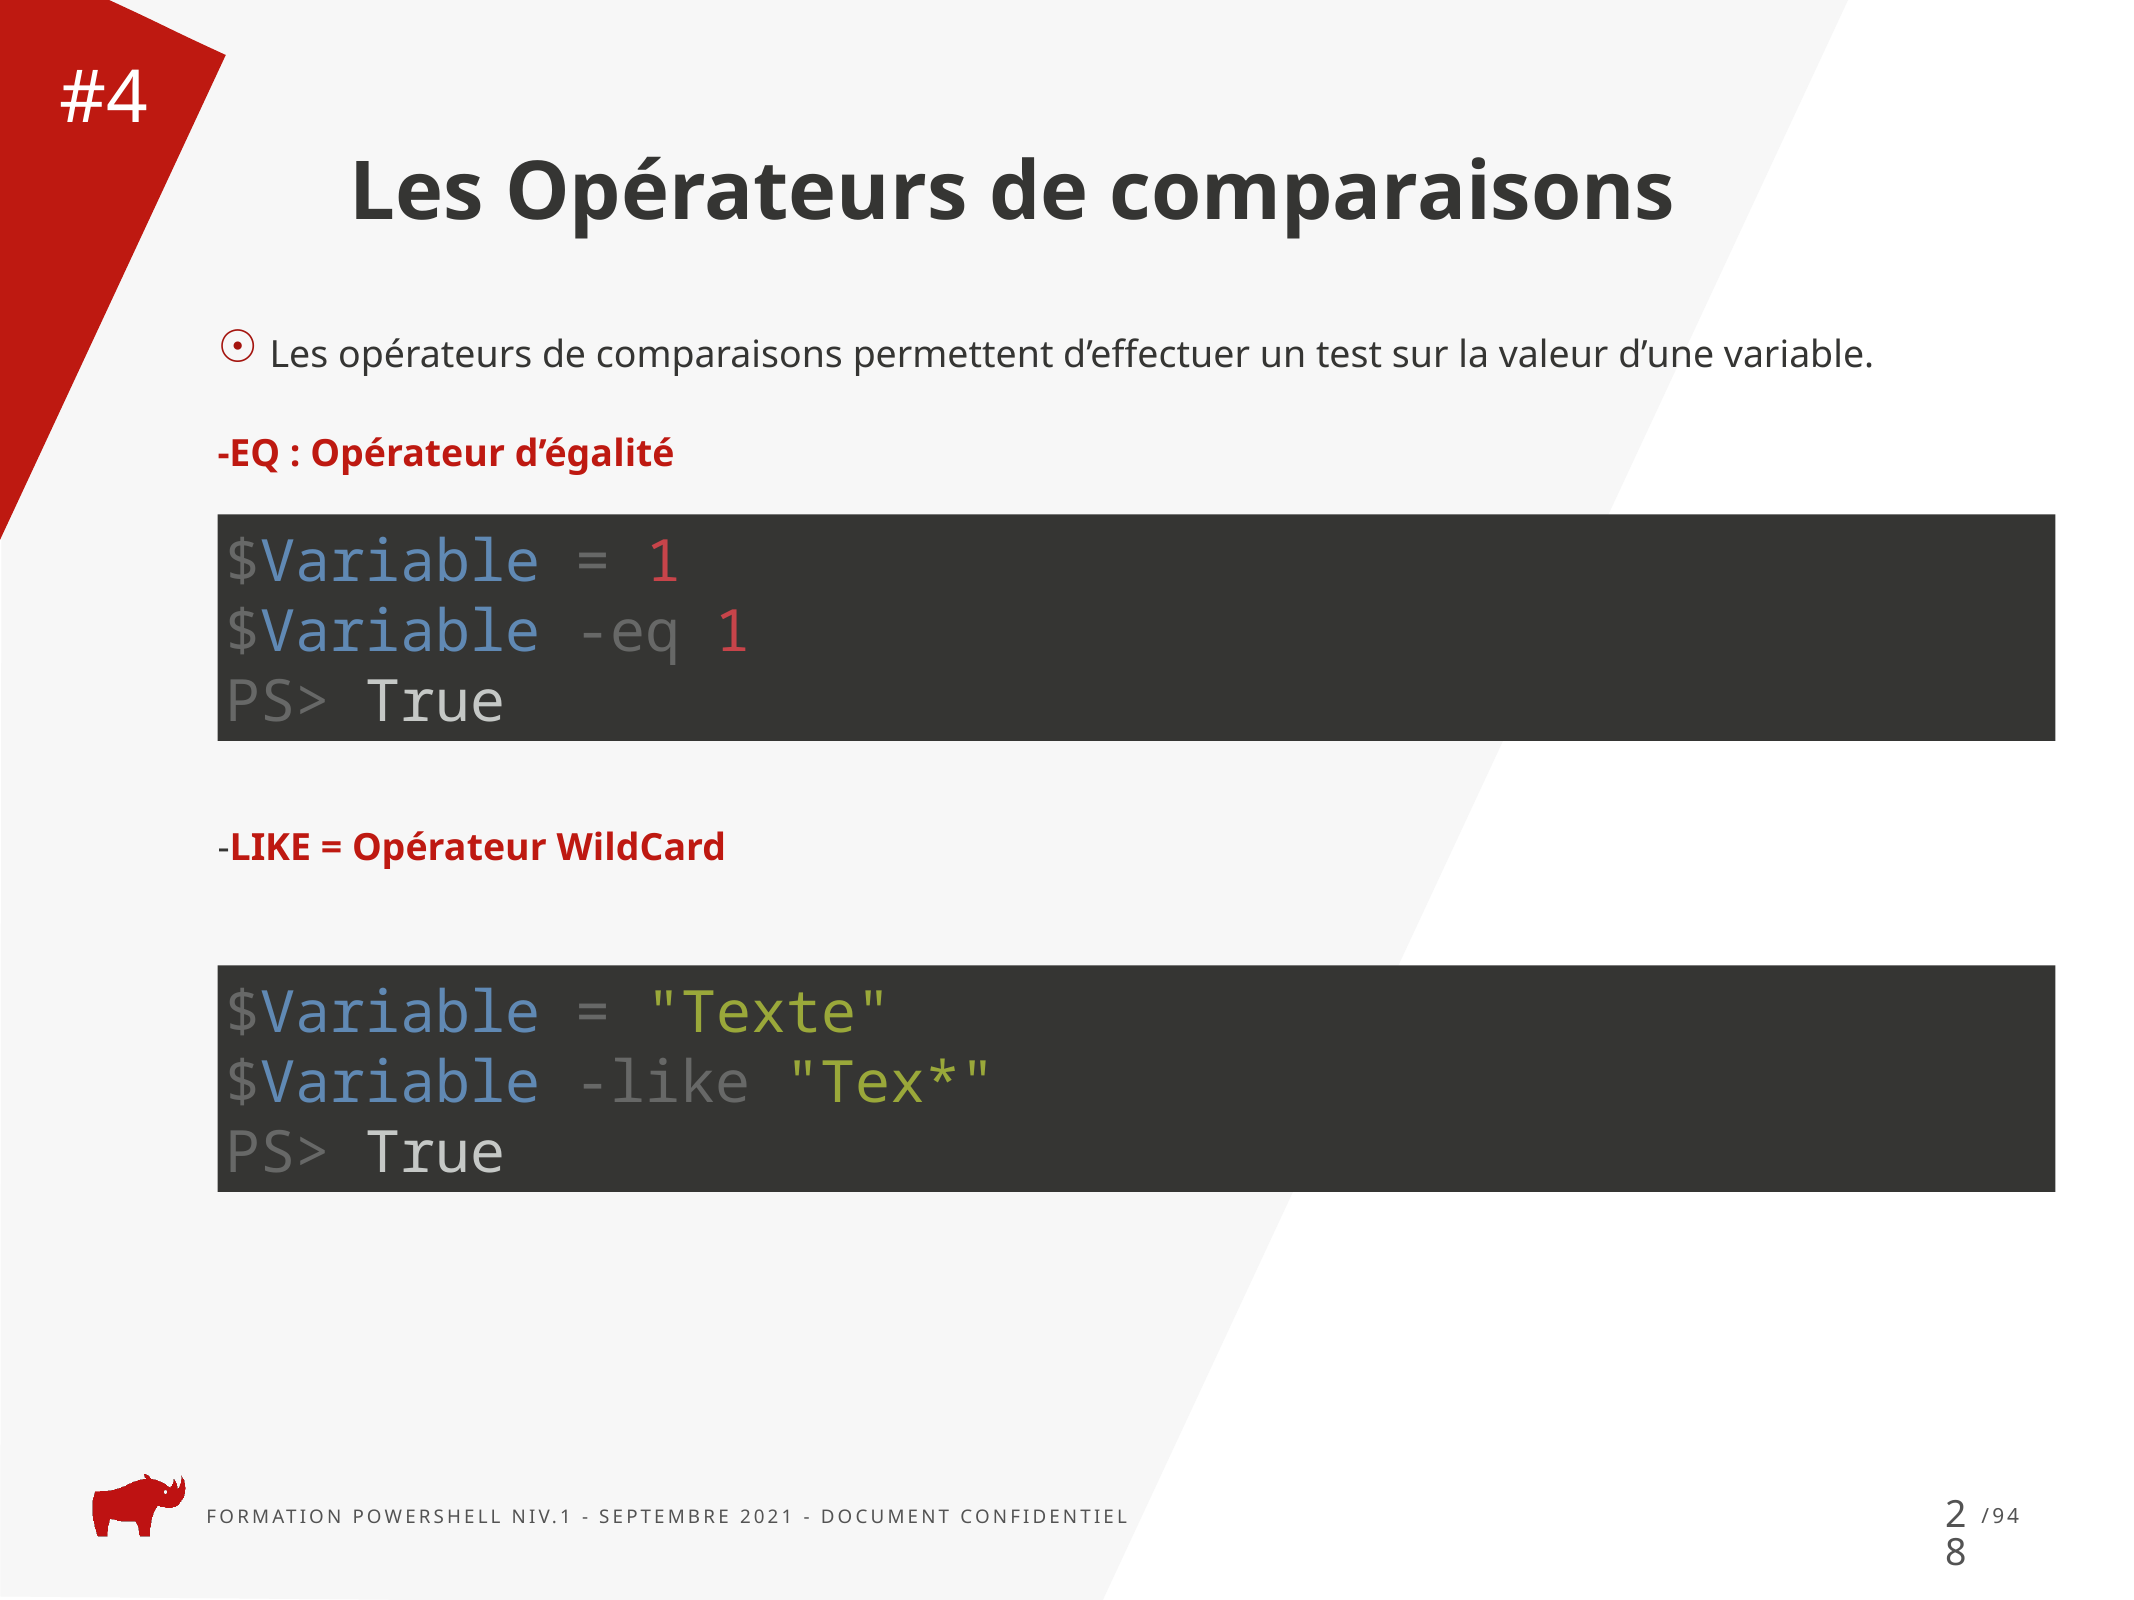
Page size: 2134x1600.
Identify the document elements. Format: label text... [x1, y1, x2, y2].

text_box $Variable = 1 $Variable -eq 1 PS> True [217, 514, 2056, 741]
text_box #4 [51, 40, 158, 145]
title Les Opérateurs de comparaisons [340, 0, 2134, 246]
text_box Les opérateurs de comparaisons permettent d’effectuer un test sur la valeur d’une variable. -EQ : Opérateur d’égalité -LIKE = Opérateur WildCard [217, 307, 2099, 1423]
text_box $Variable = "Texte" $Variable -like "Tex*" PS> True [217, 965, 2056, 1192]
slide_number 28 [1936, 1481, 1979, 1538]
picture [44, 1440, 230, 1572]
